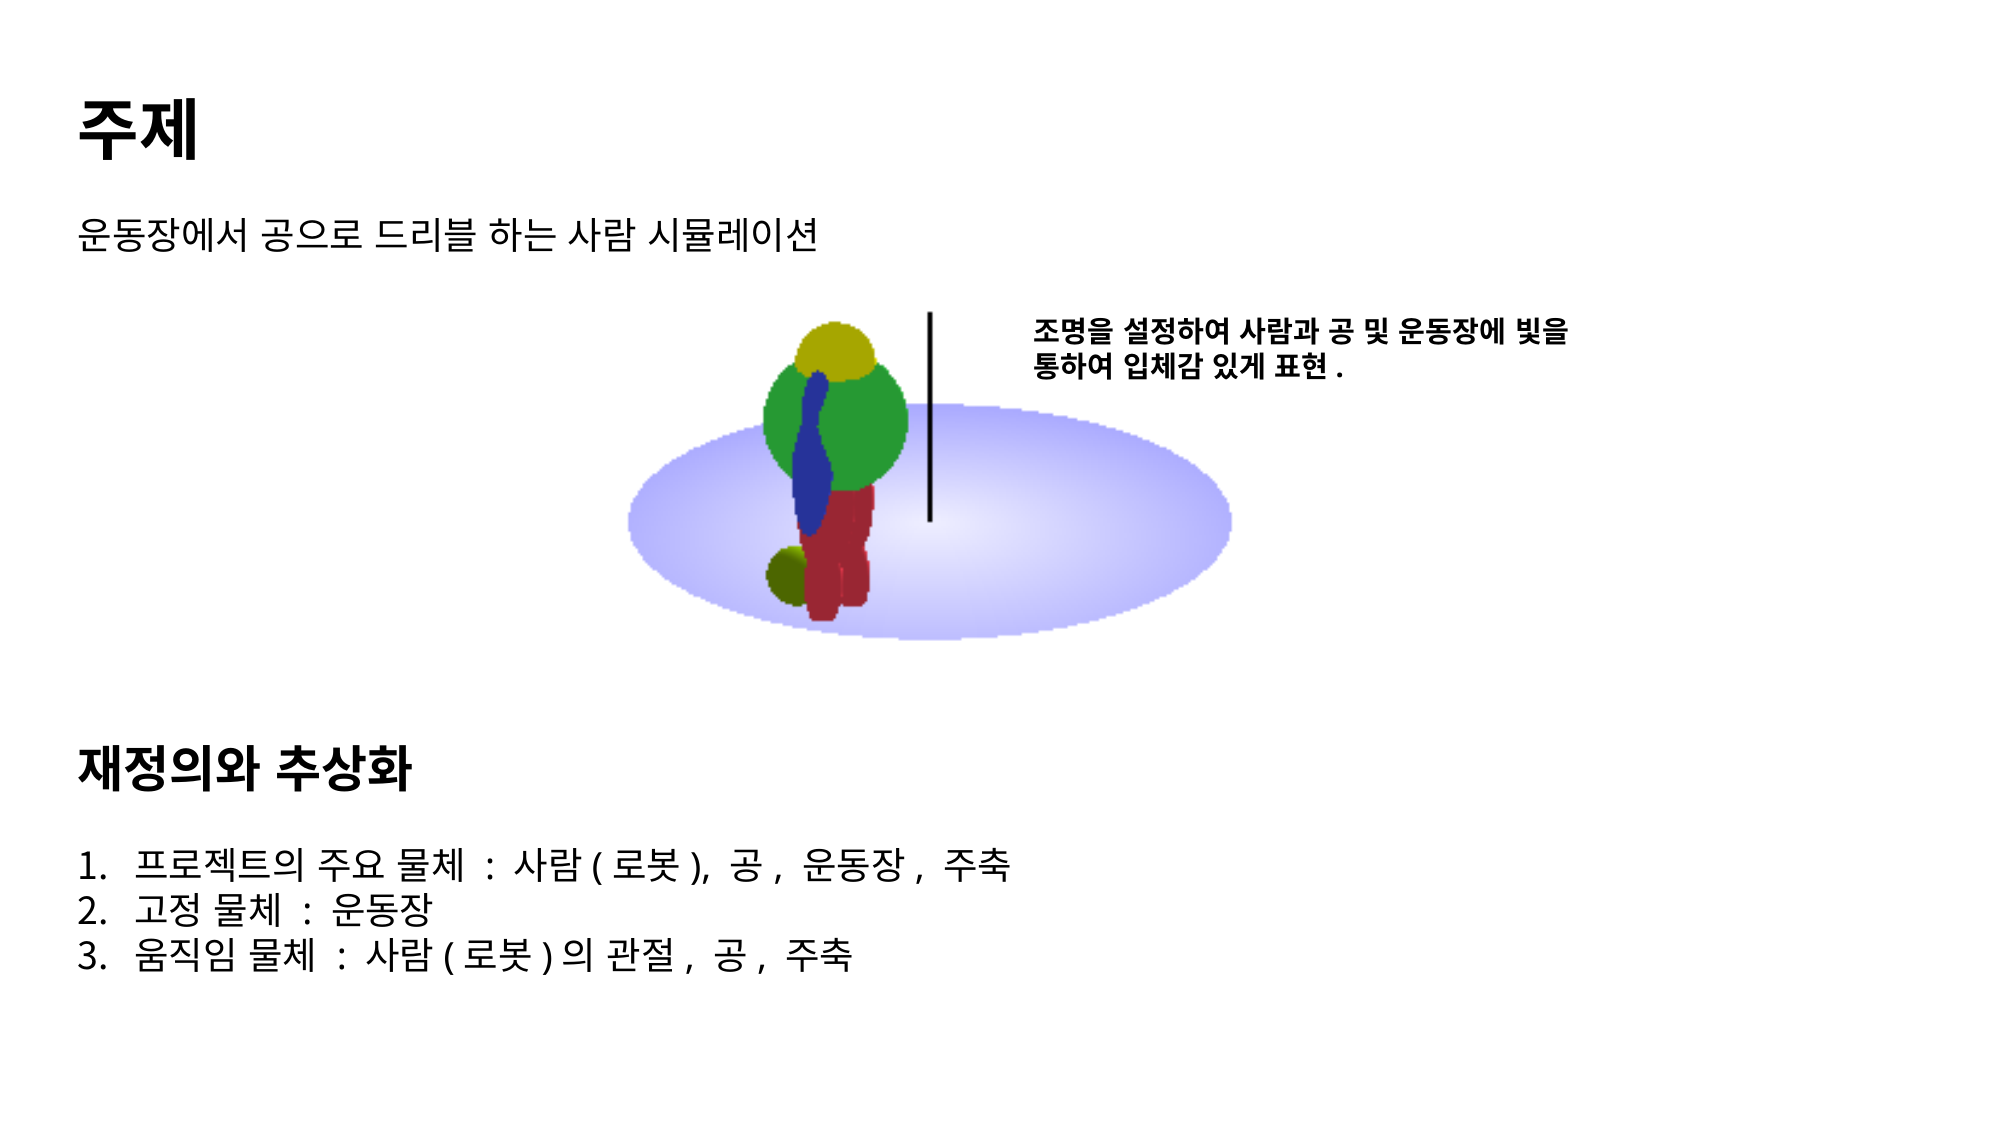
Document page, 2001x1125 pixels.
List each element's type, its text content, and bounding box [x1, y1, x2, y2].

picture [571, 262, 1329, 711]
text_box 조명을 설정하여 사람과 공 및 운동장에 빛을 통하여 입체감 있게 표현. [1329, 306, 1638, 391]
text_box 주제 운동장에서 공으로 드리블 하는 사람 시뮬레이션 재정의와 추상화 프로젝트의 주요 물체 : 사람(로봇), 공, 운동장, 주축 고정 물체 : 운동장 움직임 물체 : 사람(로봇)의 관절, 공, 주축 [63, 80, 1932, 1125]
